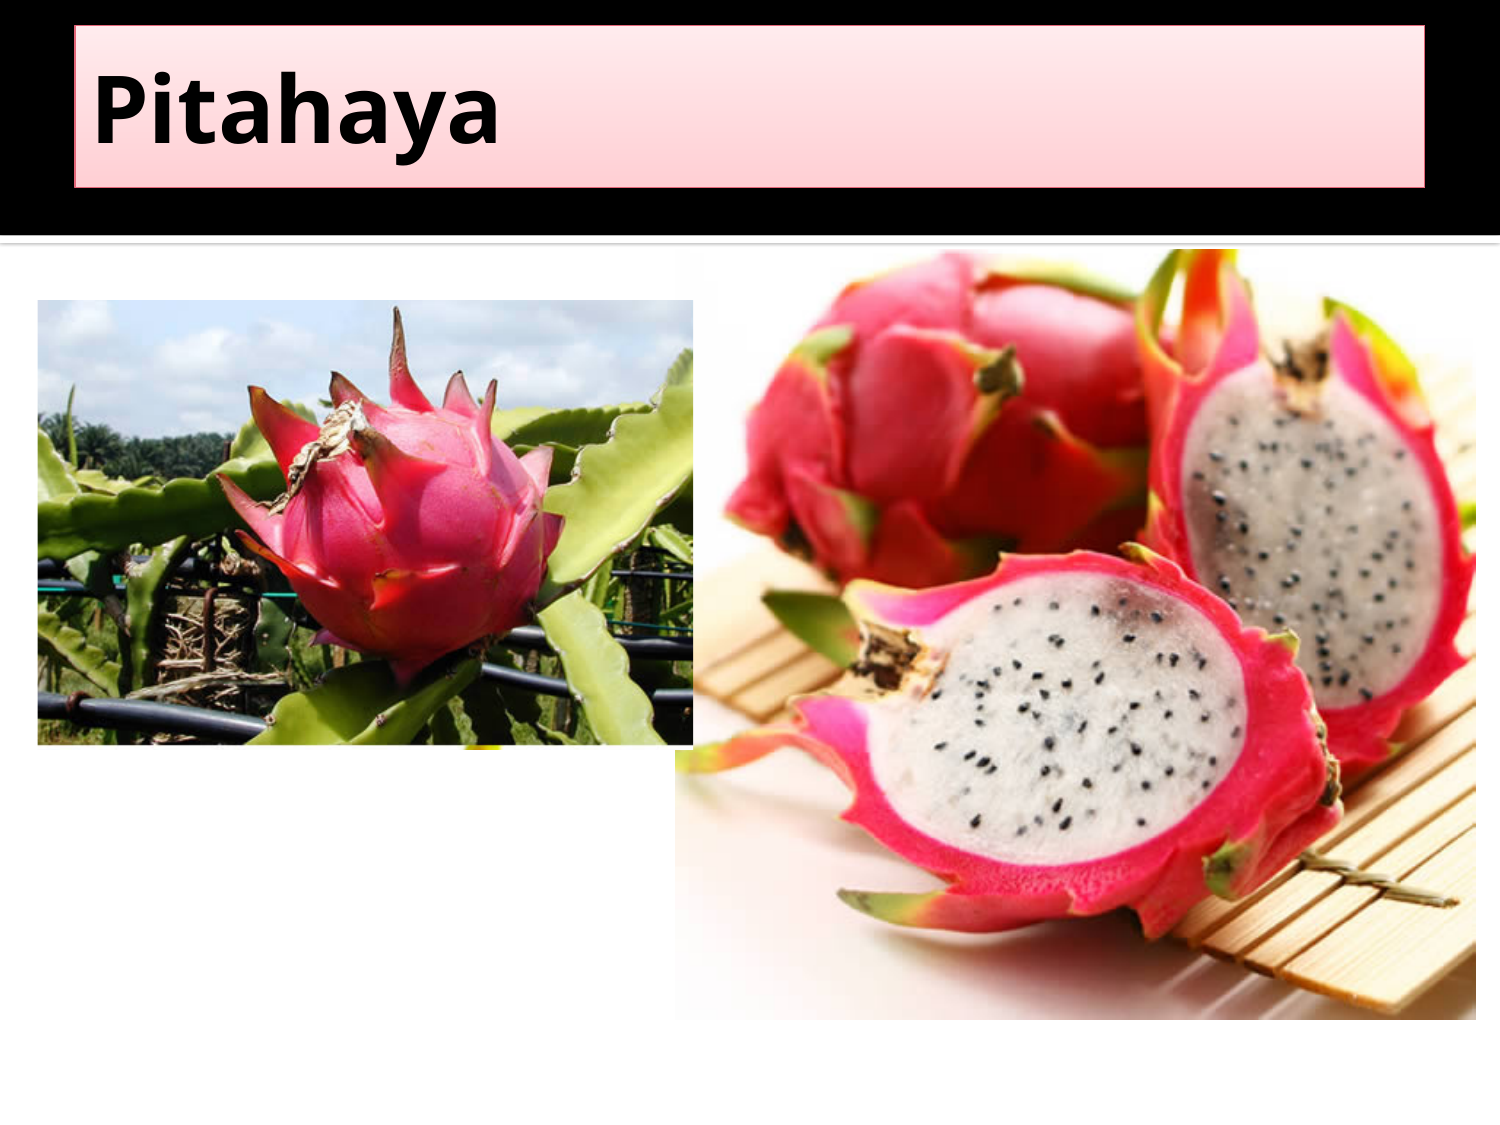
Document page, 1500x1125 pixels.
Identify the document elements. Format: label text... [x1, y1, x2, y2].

title Pitahaya [74, 25, 1425, 188]
picture [37, 299, 694, 750]
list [674, 249, 1476, 1020]
